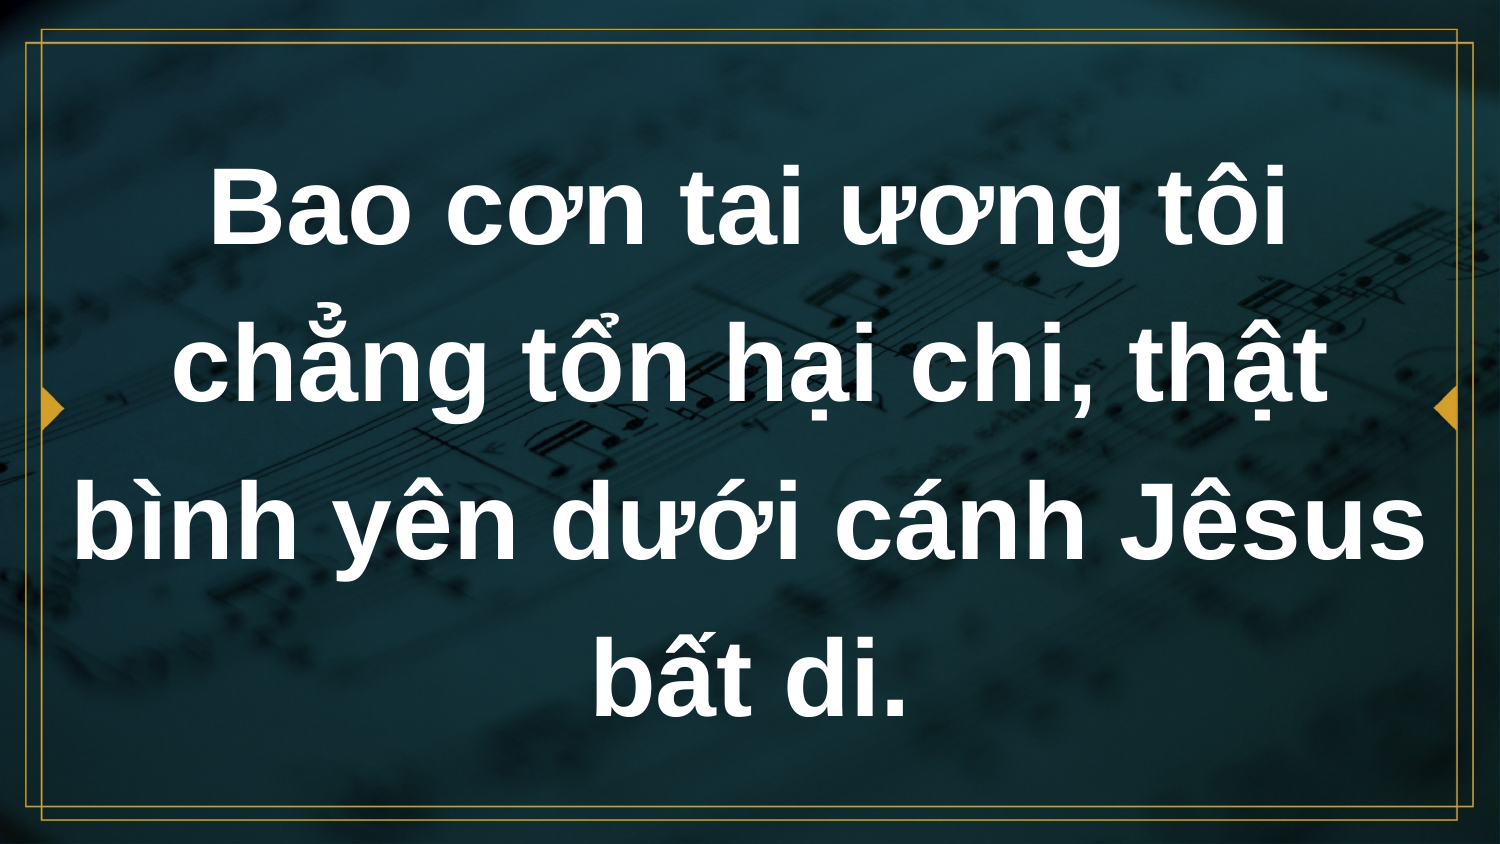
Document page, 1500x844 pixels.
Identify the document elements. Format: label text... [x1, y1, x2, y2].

title Bao cơn tai ương tôi chẳng tổn hại chi, thật bình yên dưới cánh Jêsus bất di. [41, 40, 1459, 808]
picture [0, 0, 1500, 844]
